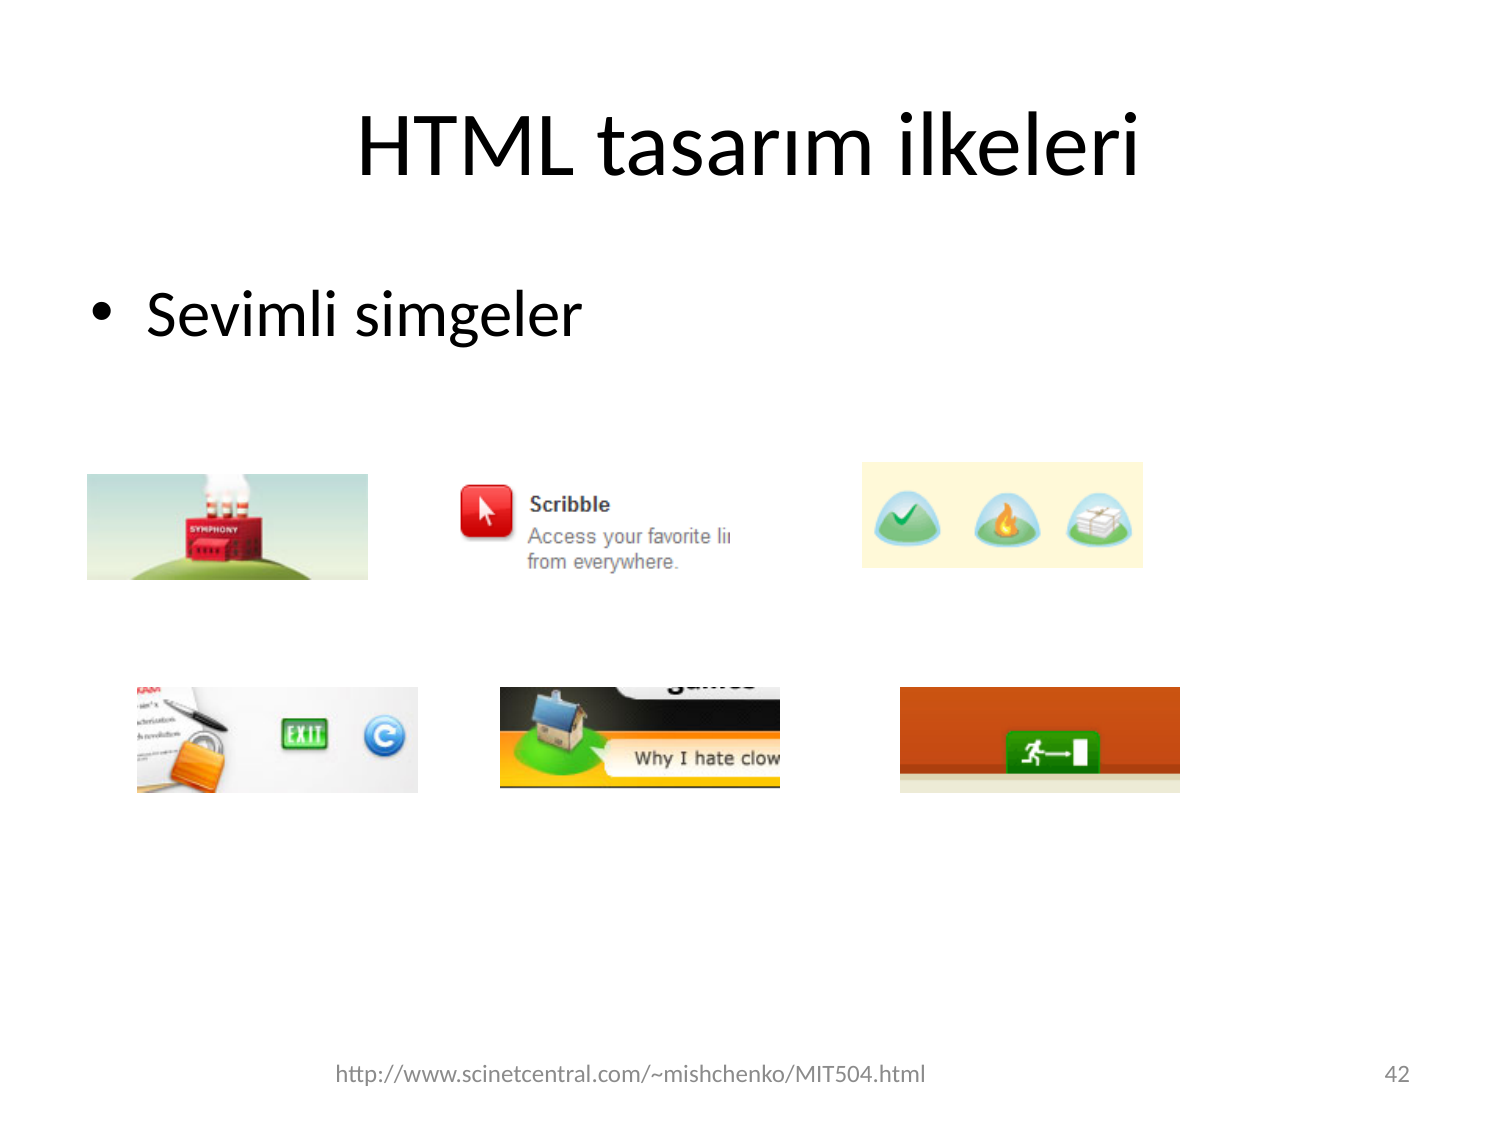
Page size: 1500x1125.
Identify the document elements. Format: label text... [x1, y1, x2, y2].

picture [862, 462, 1143, 568]
picture [137, 687, 418, 793]
picture [499, 687, 780, 793]
slide_number 42 [1074, 1042, 1425, 1103]
footer http://www.scinetcentral.com/~mishchenko/MIT504.html [275, 1042, 988, 1103]
picture [899, 687, 1180, 793]
picture [449, 474, 730, 580]
picture [87, 474, 368, 580]
title HTML tasarım ilkeleri [75, 45, 1425, 233]
list Sevimli simgeler [75, 262, 1425, 1005]
